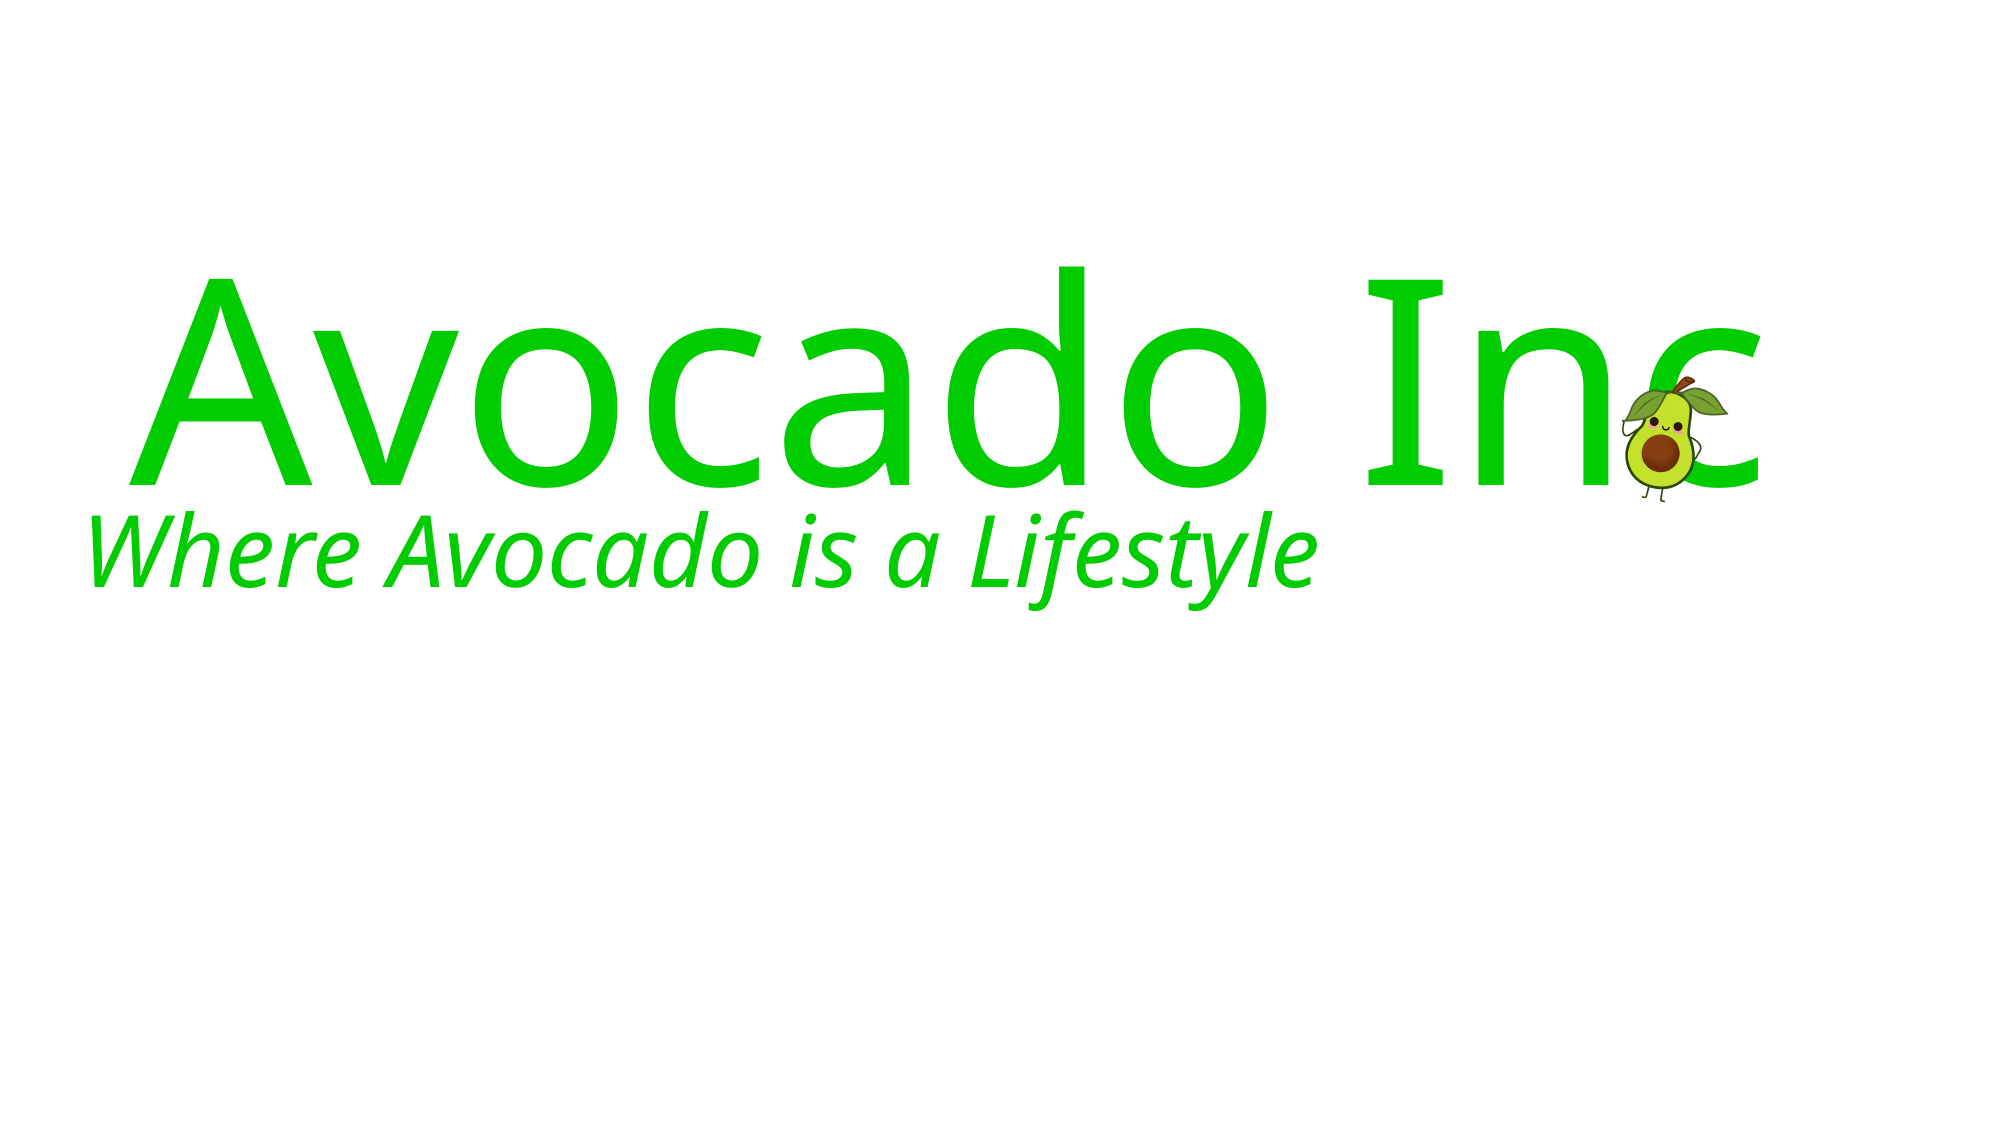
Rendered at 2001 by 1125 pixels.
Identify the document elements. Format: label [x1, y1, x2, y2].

text_box [114, 190, 1795, 662]
